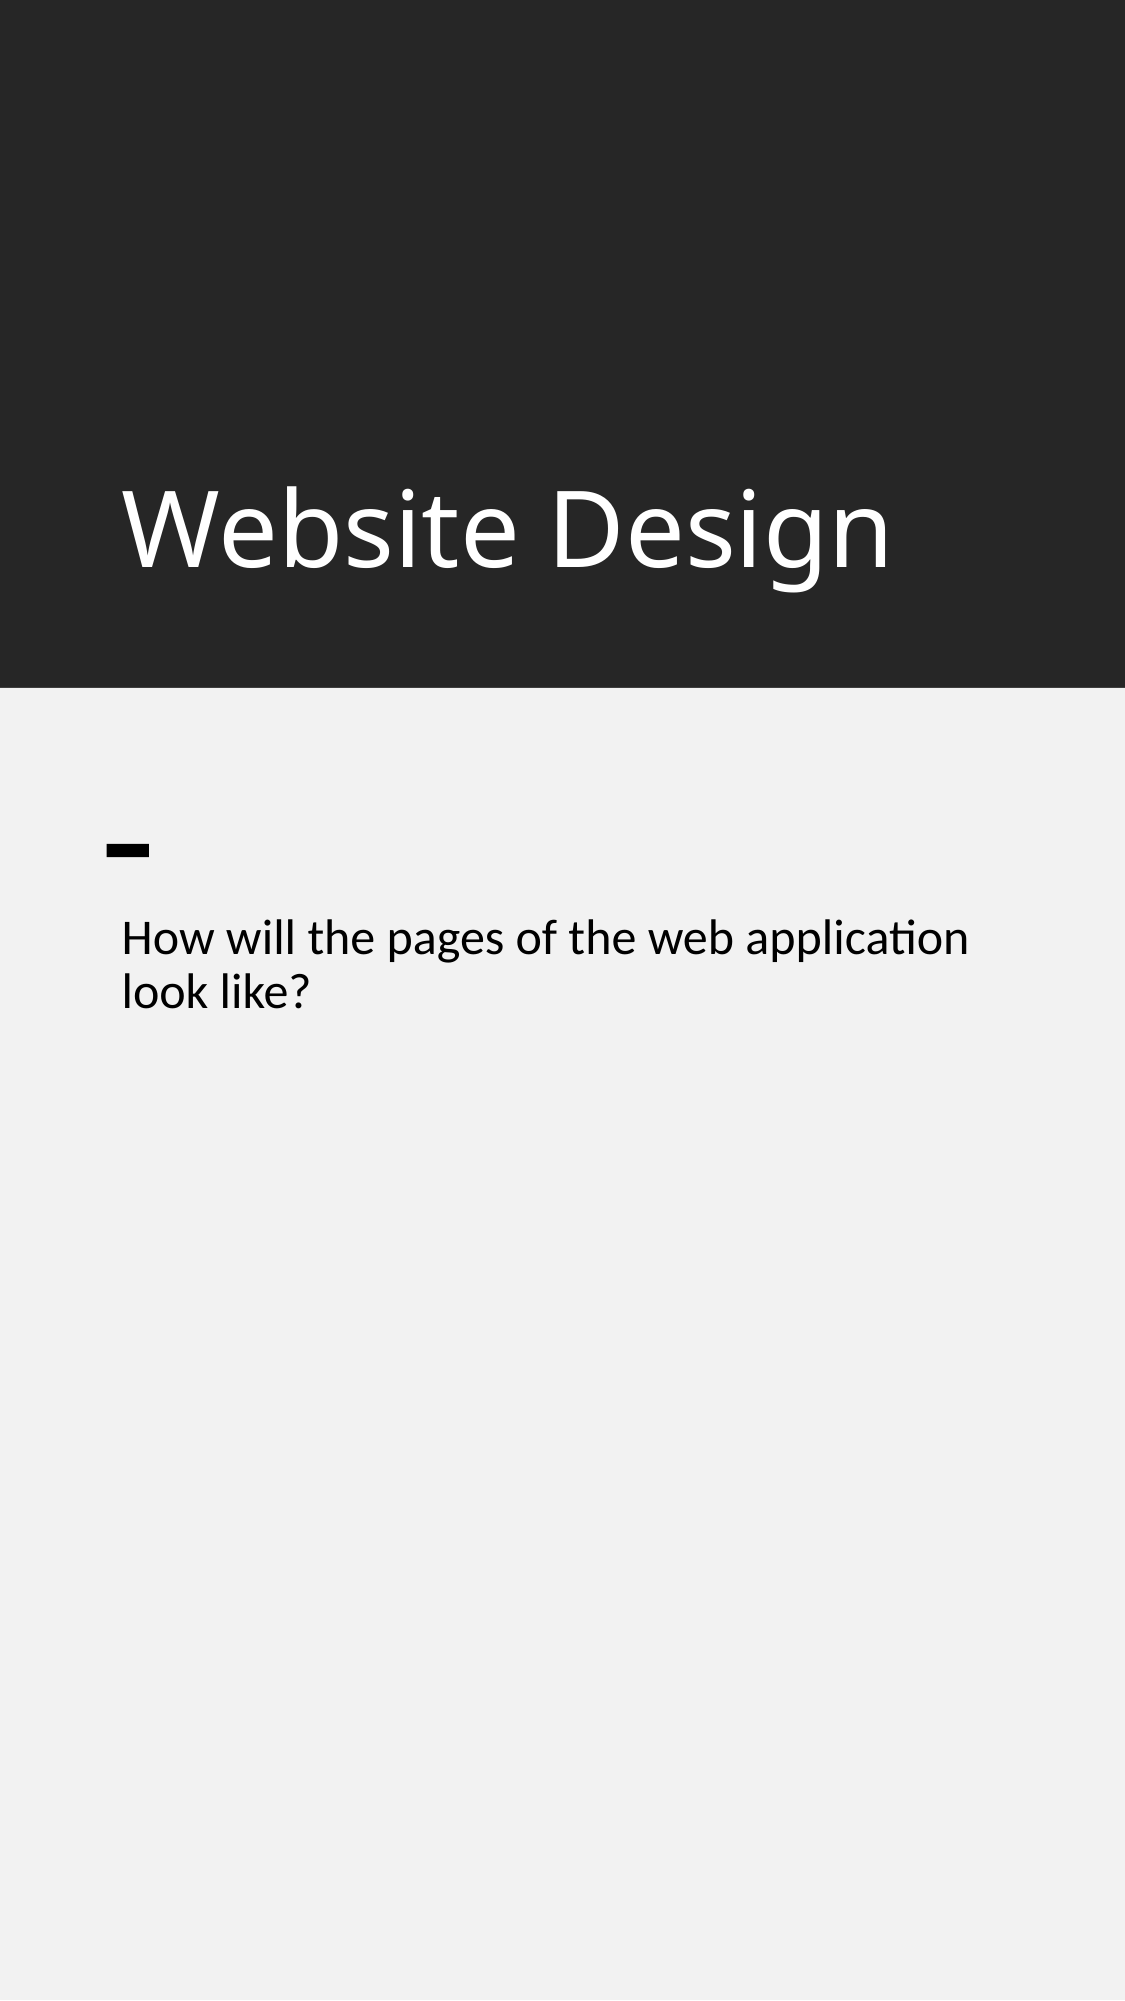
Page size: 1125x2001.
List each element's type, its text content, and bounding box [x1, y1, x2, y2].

title Website Design [106, 185, 1020, 598]
list How will the pages of the web application look like? [106, 904, 1020, 1813]
text_box [0, 687, 1125, 2000]
text_box [106, 843, 150, 858]
text_box [0, 0, 1125, 687]
